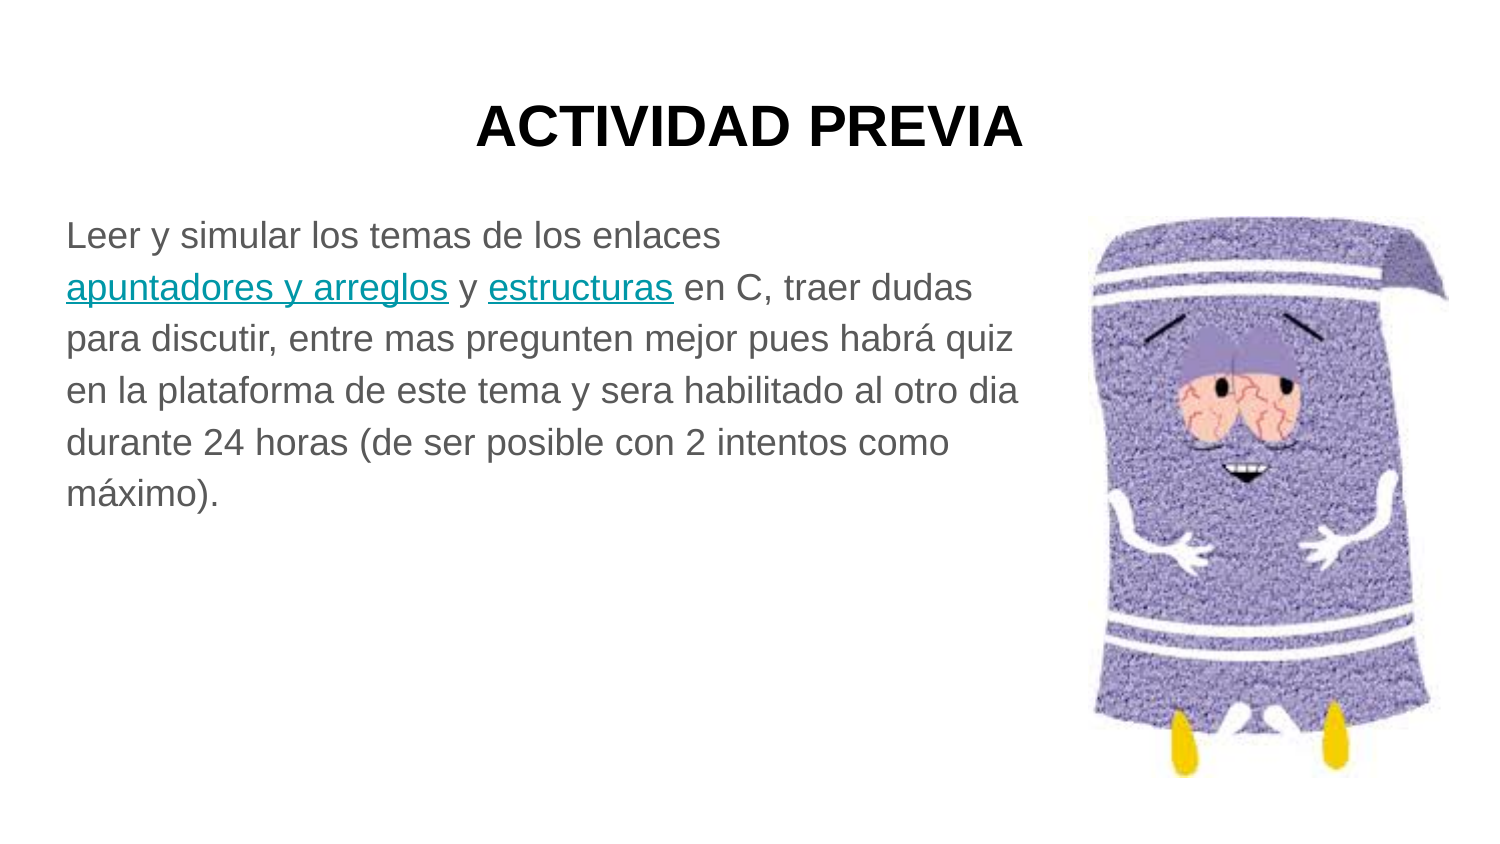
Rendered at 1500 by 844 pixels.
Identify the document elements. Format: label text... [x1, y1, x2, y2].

list Leer y simular los temas de los enlaces apuntadores y arreglos y estructuras en C, traer dudas para discutir, entre mas pregunten mejor pues habrá quiz en la plataforma de este tema y sera habilitado al otro dia durante 24 horas (de ser posible con 2 intentos como máximo). [51, 189, 1035, 750]
picture [1088, 216, 1450, 778]
title ACTIVIDAD PREVIA [51, 72, 1449, 167]
